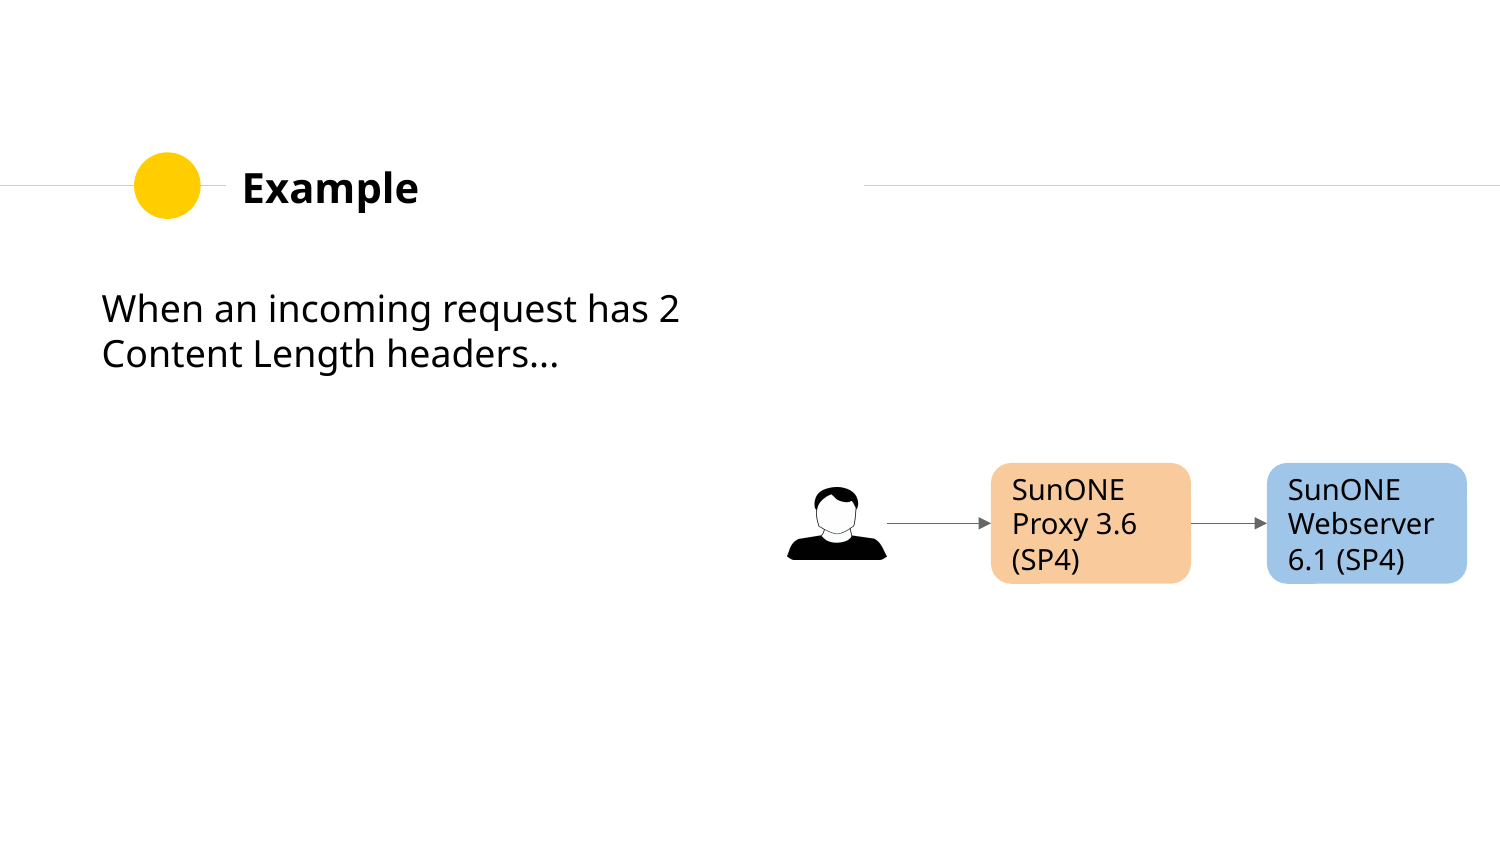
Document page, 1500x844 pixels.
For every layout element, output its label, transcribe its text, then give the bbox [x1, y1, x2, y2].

picture [787, 487, 887, 560]
text_box When an incoming request has 2 Content Length headers... [86, 269, 818, 391]
text_box SunONE Proxy 3.6 (SP4) [990, 462, 1192, 584]
title Example [226, 151, 863, 223]
text_box SunONE Webserver 6.1 (SP4) [1266, 462, 1468, 584]
